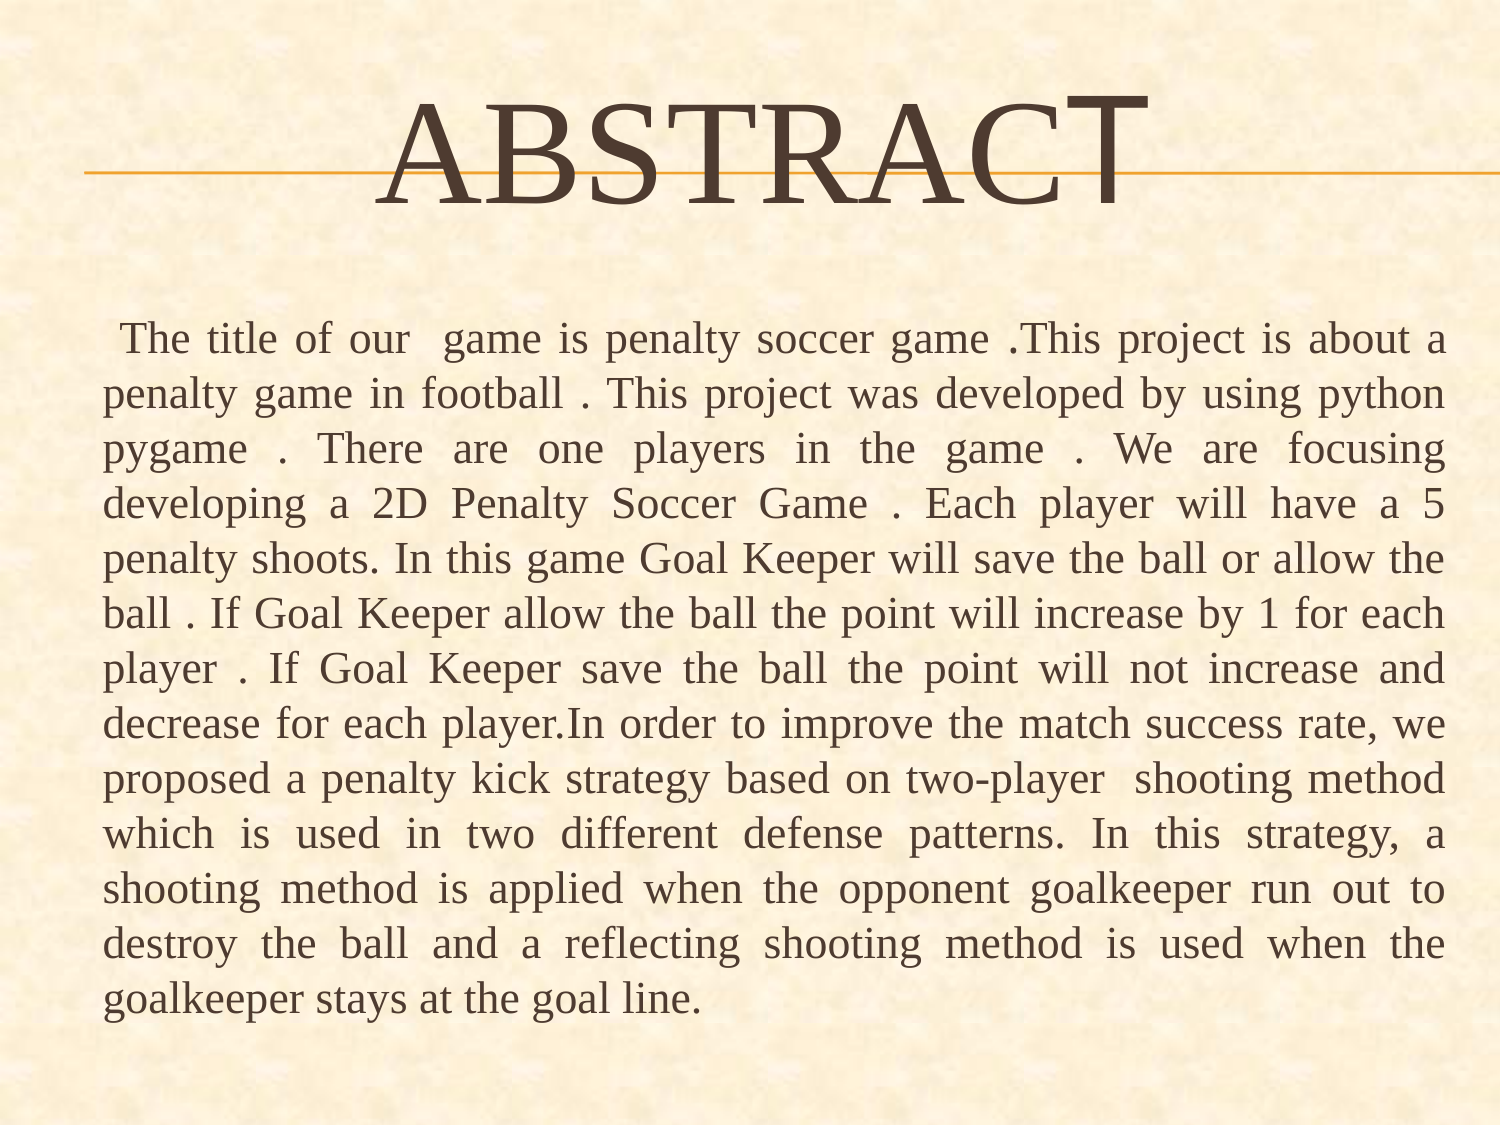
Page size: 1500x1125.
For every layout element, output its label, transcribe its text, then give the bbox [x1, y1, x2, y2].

title ABSTRACT [50, 75, 1475, 213]
picture [0, 0, 1500, 1125]
list The title of our game is penalty soccer game .This project is about a penalty game in football . This project was developed by using python pygame . There are one players in the game . We are focusing developing a 2D Penalty Soccer Game . Each player will have a 5 penalty shoots. In this game Goal Keeper will save the ball or allow the ball . If Goal Keeper allow the ball the point will increase by 1 for each player . If Goal Keeper save the ball the point will not increase and decrease for each player.In order to improve the match success rate, we proposed a penalty kick strategy based on two-player shooting method which is used in two different defense patterns. In this strategy, a shooting method is applied when the opponent goalkeeper run out to destroy the ball and a reflecting shooting method is used when the goalkeeper stays at the goal line. [37, 299, 1463, 1043]
